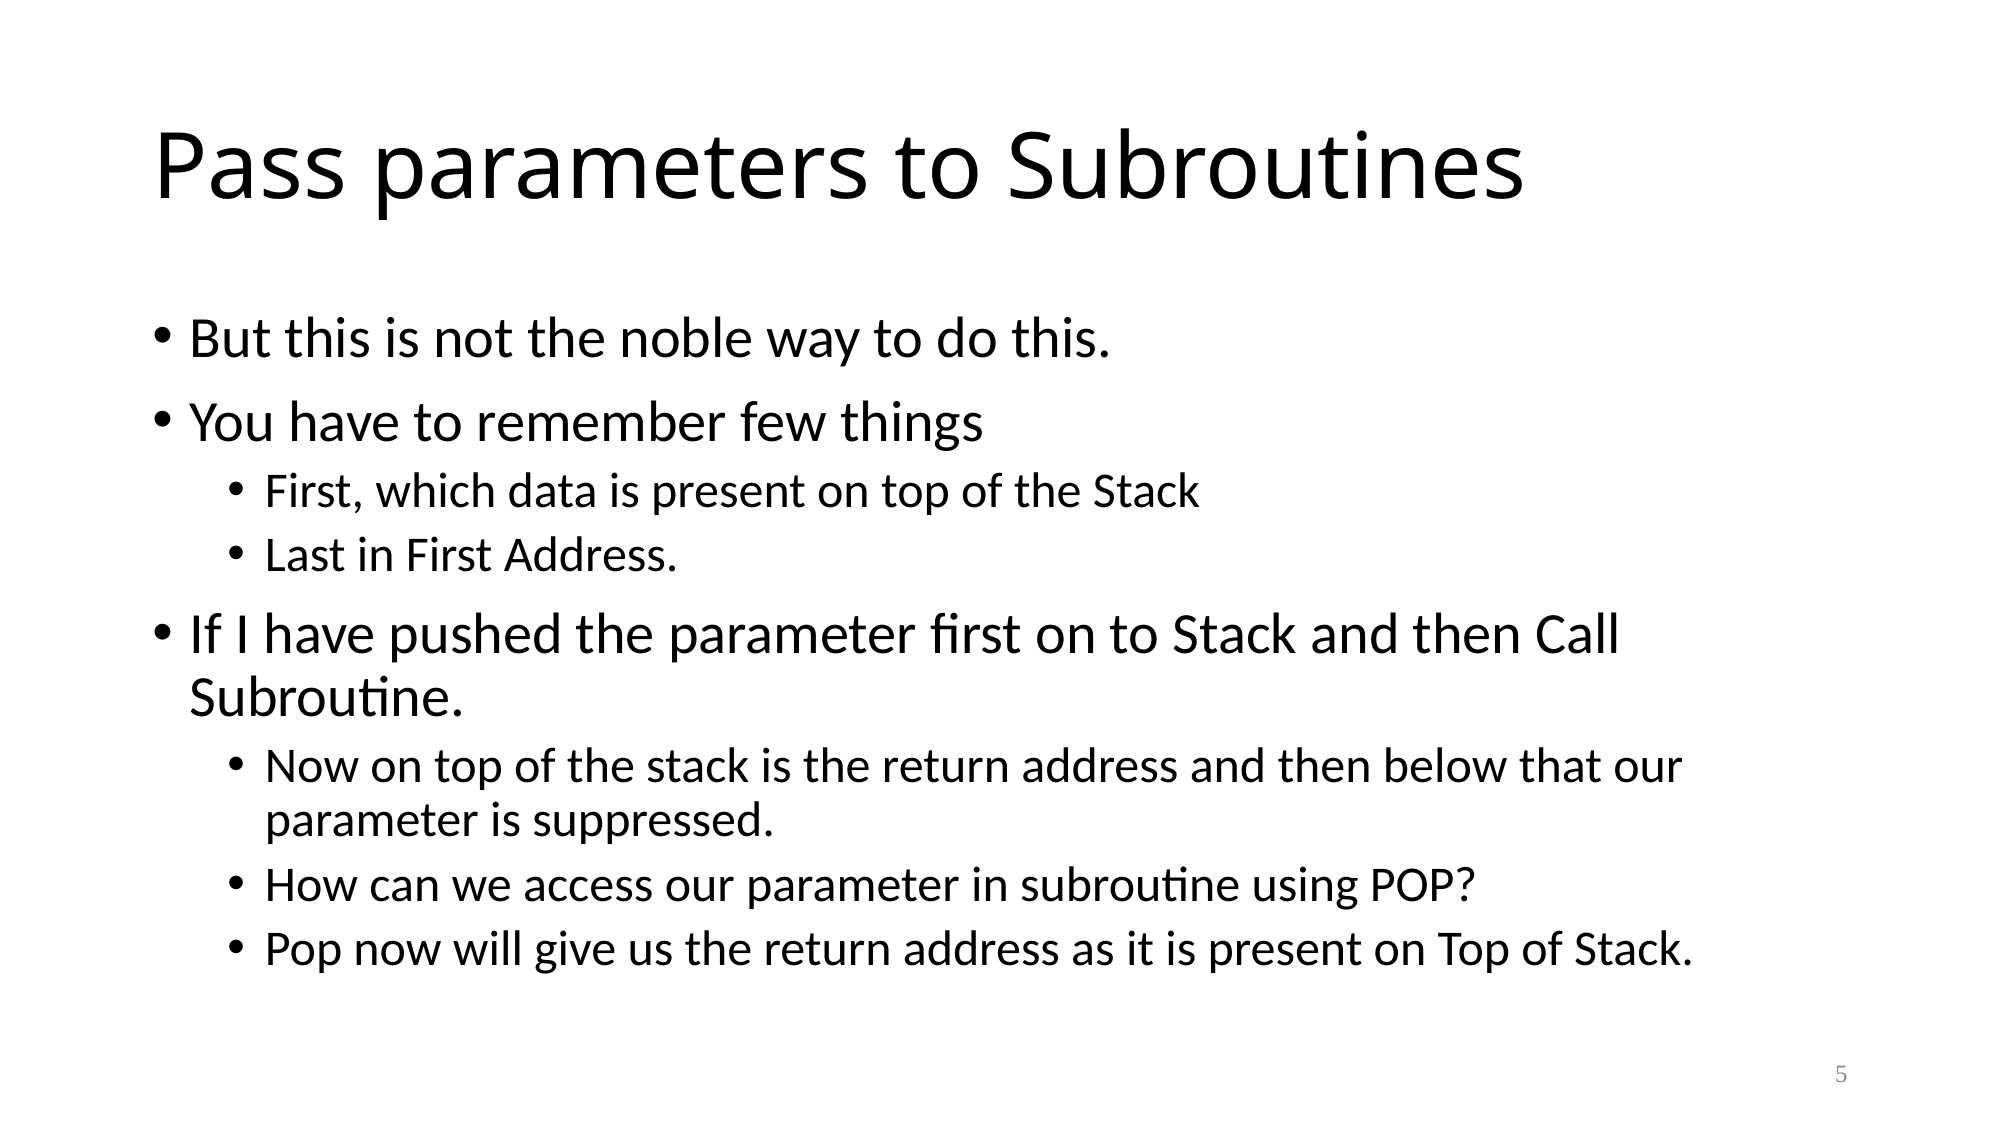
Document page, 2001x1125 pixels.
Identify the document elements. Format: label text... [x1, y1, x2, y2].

title Pass parameters to Subroutines [137, 59, 1863, 278]
list But this is not the noble way to do this. You have to remember few things First, which data is present on top of the Stack Last in First Address. If I have pushed the parameter first on to Stack and then Call Subroutine. Now on top of the stack is the return address and then below that our parameter is suppressed. How can we access our parameter in subroutine using POP? Pop now will give us the return address as it is present on Top of Stack. [137, 299, 1863, 1014]
slide_number 5 [1412, 1042, 1863, 1103]
